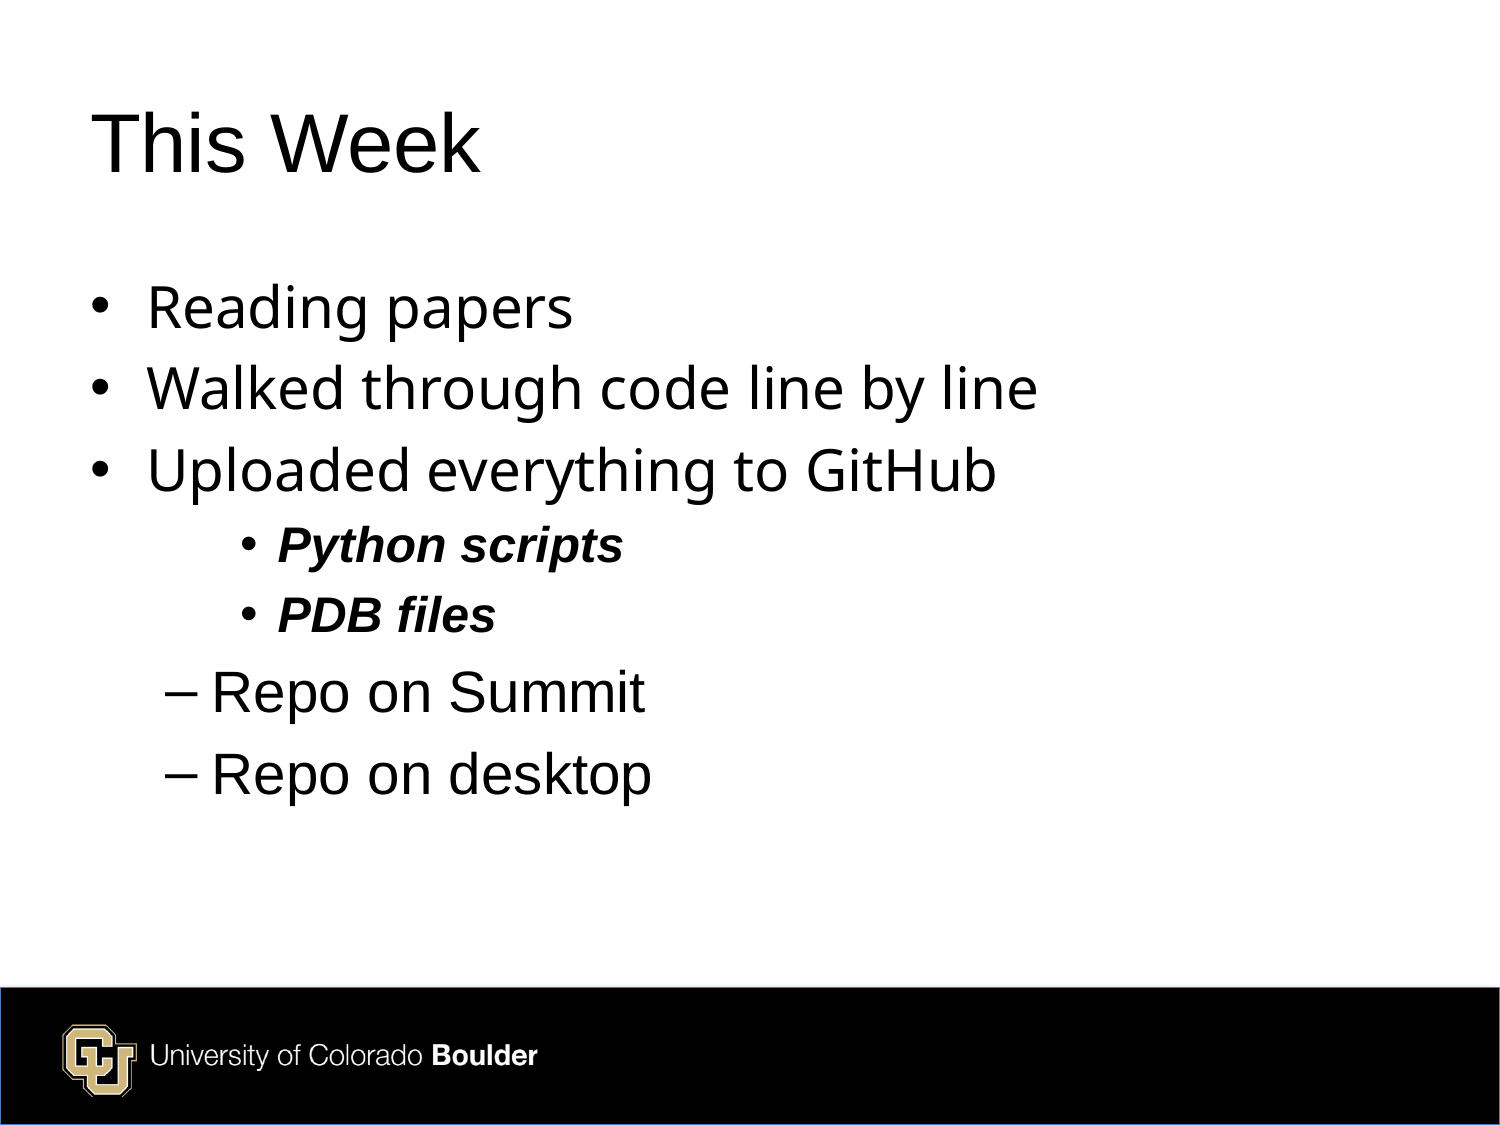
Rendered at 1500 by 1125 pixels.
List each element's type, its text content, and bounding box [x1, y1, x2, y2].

list Reading papers Walked through code line by line Uploaded everything to GitHub Python scripts PDB files Repo on Summit Repo on desktop [75, 262, 1425, 1005]
title This Week [75, 45, 1425, 233]
